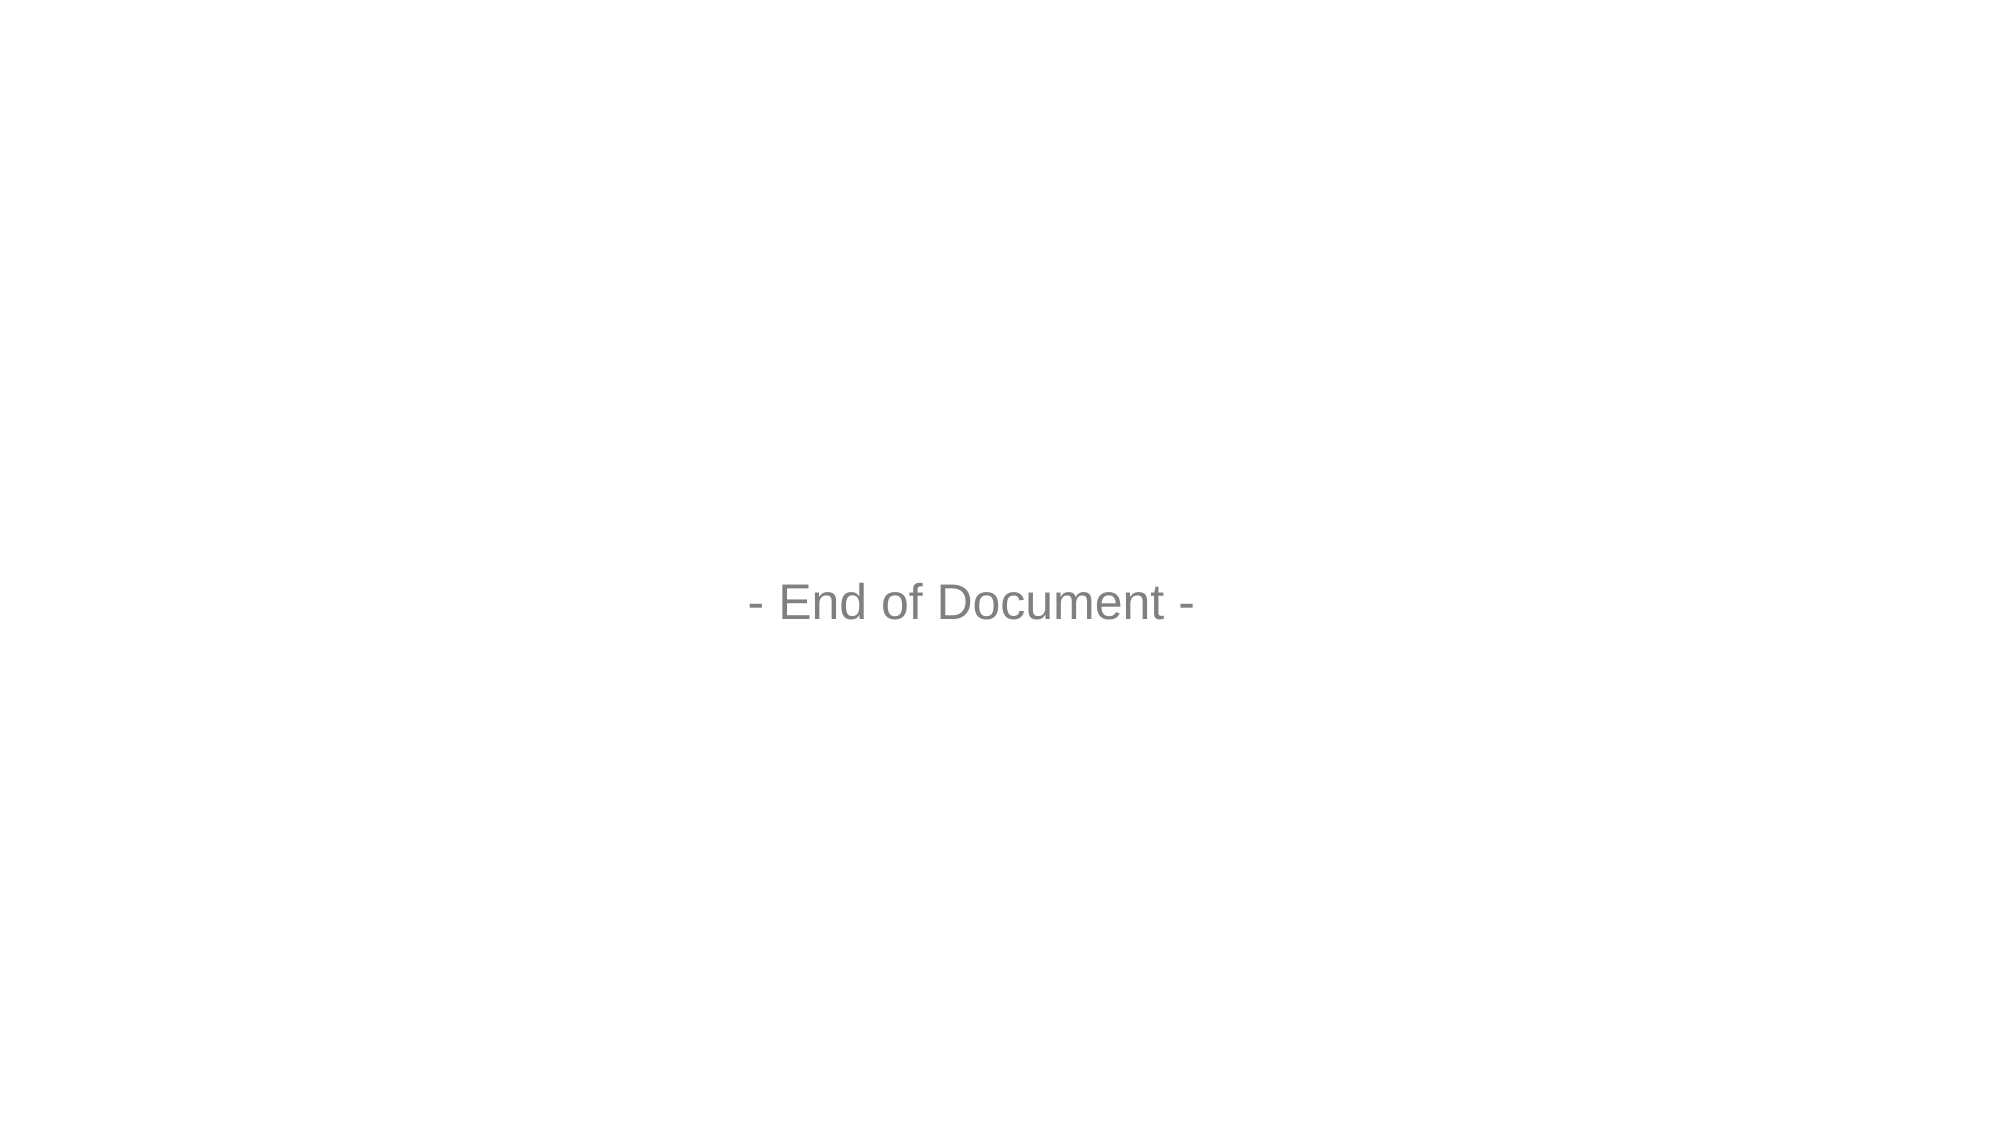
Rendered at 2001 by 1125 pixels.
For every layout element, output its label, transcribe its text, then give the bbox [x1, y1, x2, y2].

text_box - End of Document - [627, 562, 1316, 638]
